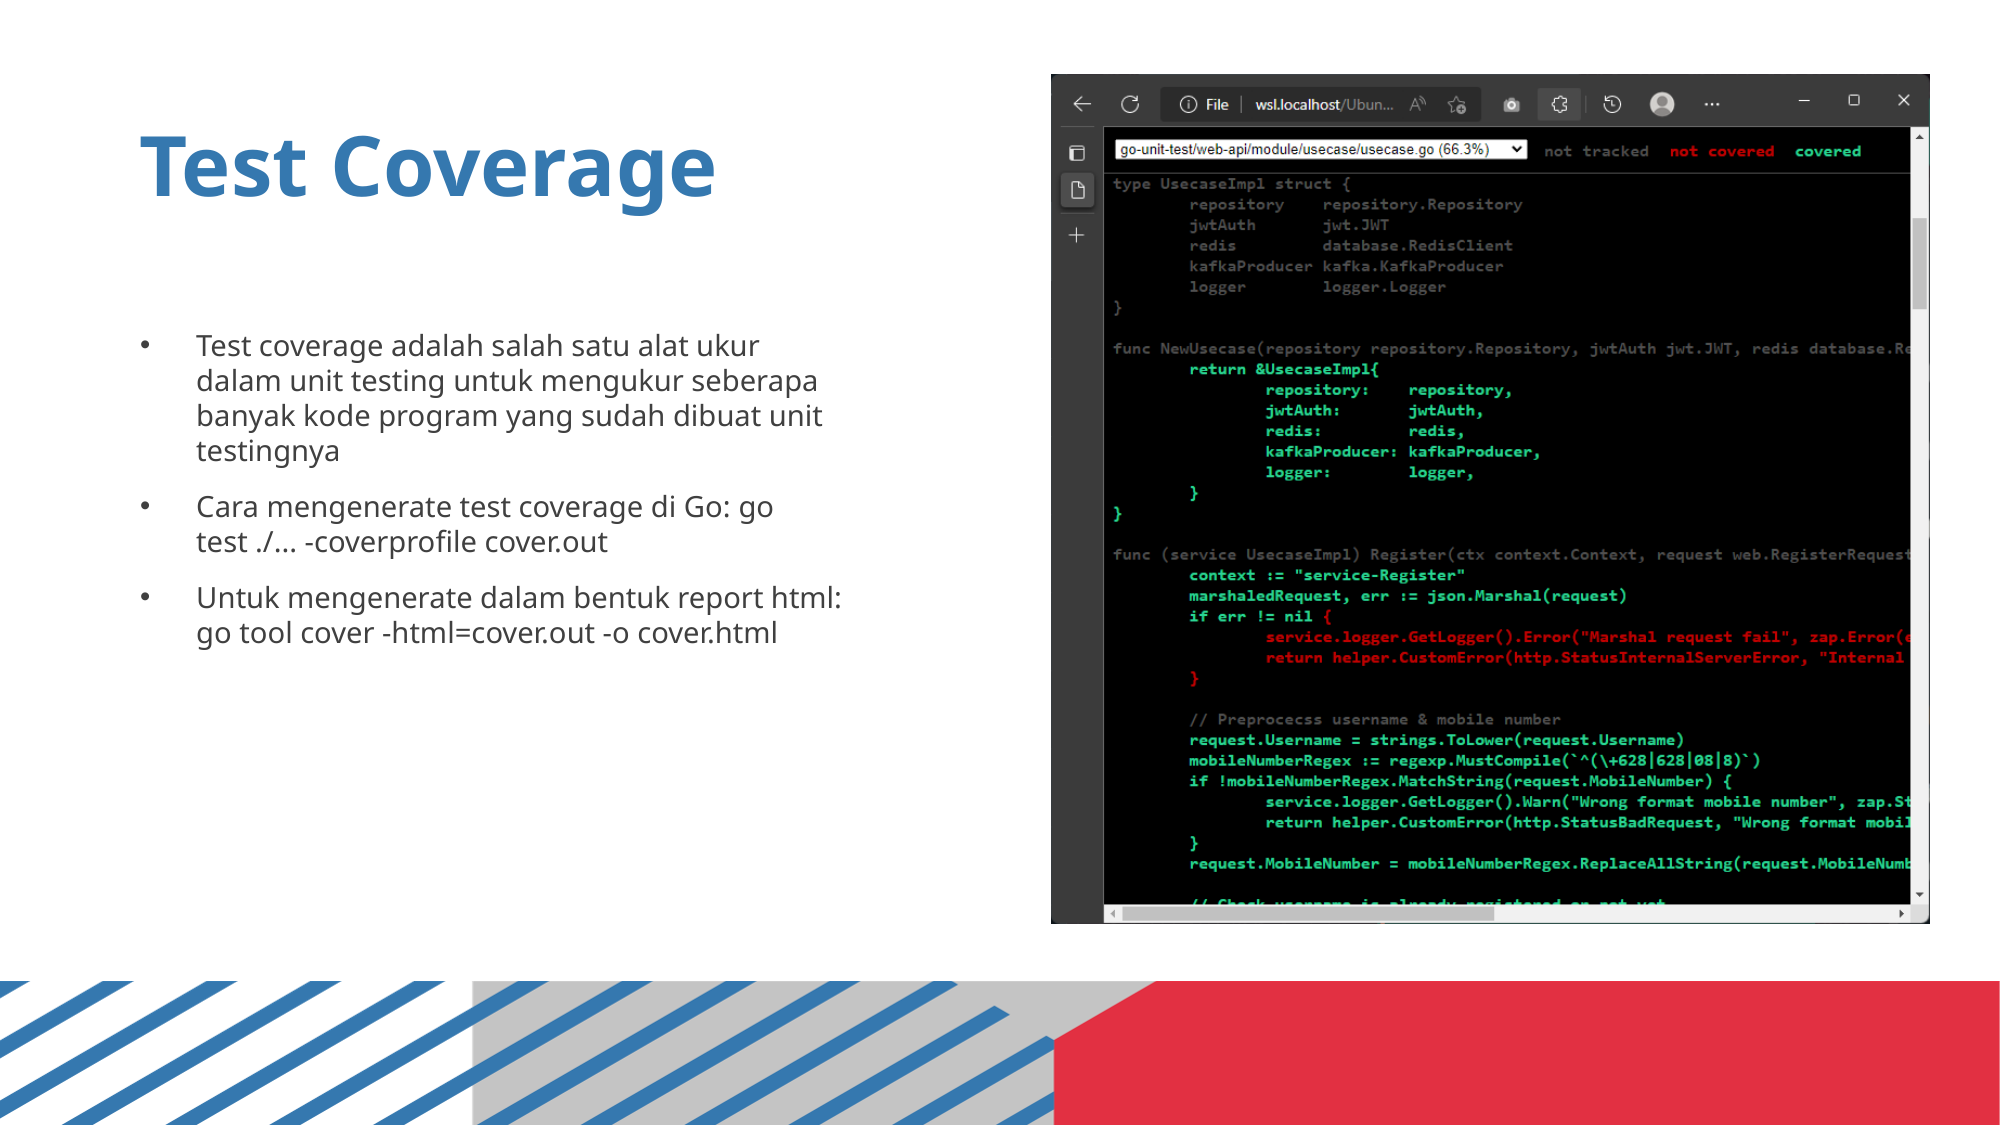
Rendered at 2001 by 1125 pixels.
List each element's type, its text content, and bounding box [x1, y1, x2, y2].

picture [0, 981, 2000, 1125]
title Test Coverage [125, 117, 1051, 269]
picture [1051, 74, 1930, 925]
list Test coverage adalah salah satu alat ukur dalam unit testing untuk mengukur seberapa banyak kode program yang sudah dibuat unit testingnya Cara mengenerate test coverage di Go: go test ./... -coverprofile cover.out Untuk mengenerate dalam bentuk report html: go tool cover -html=cover.out -o cover.html [125, 319, 862, 855]
